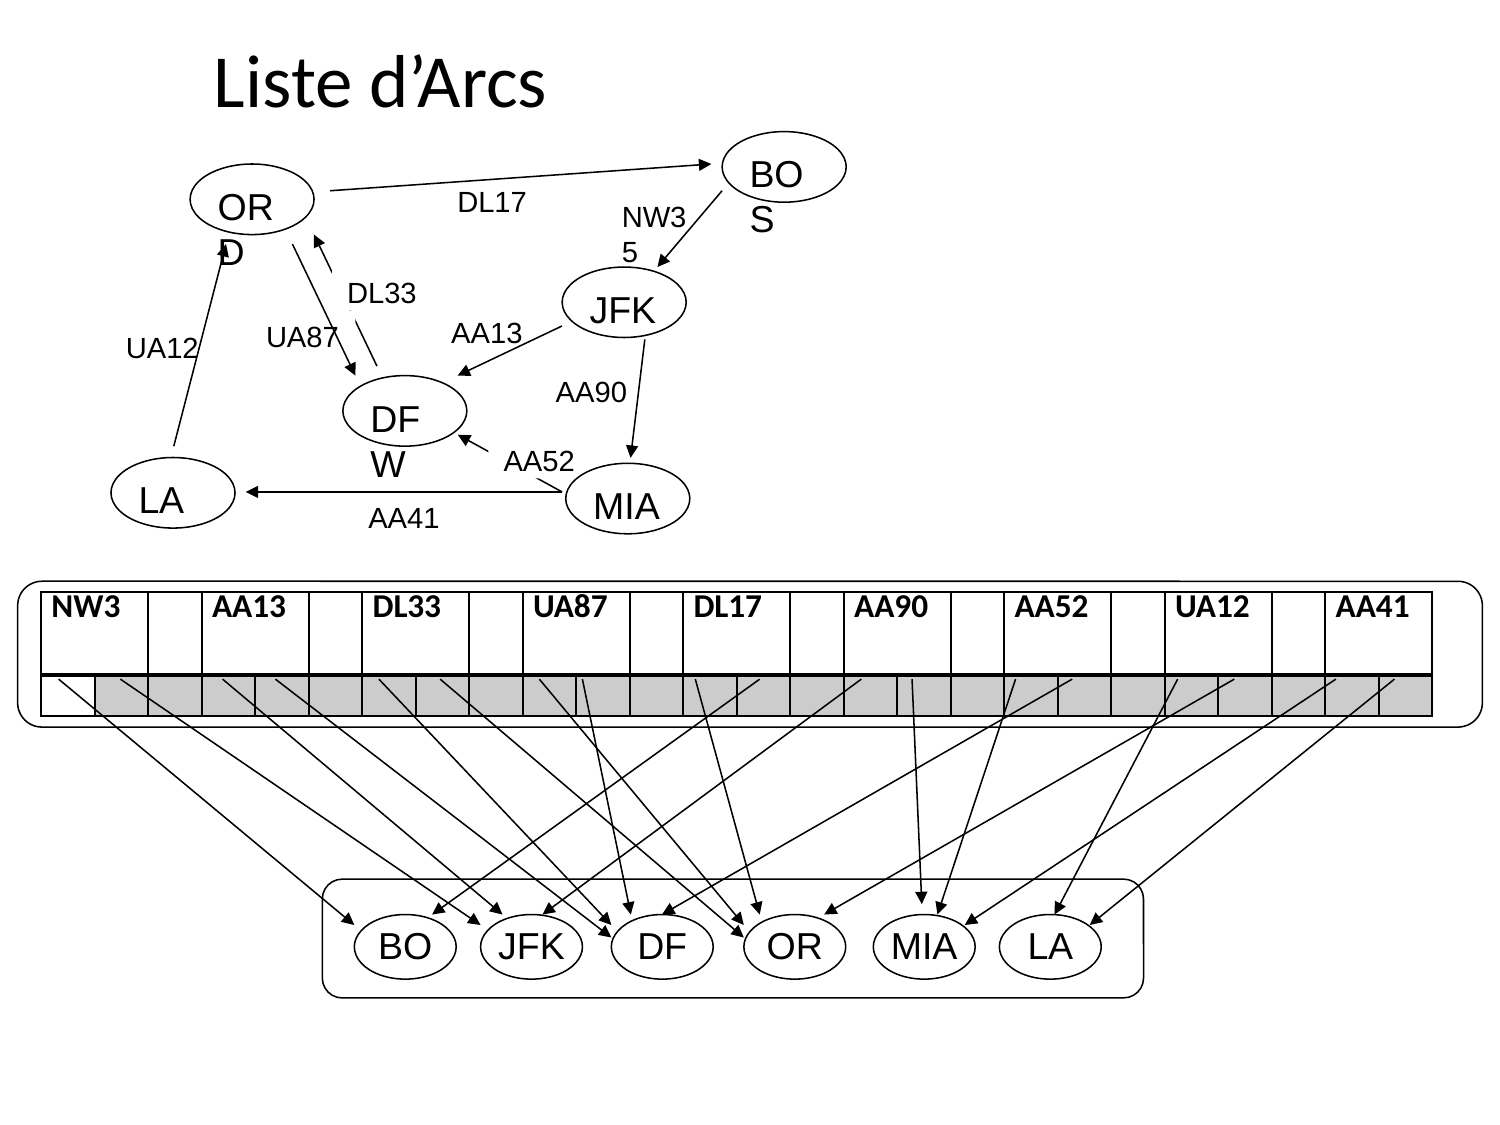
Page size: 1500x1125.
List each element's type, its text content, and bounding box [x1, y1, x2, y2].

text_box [110, 131, 847, 536]
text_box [17, 580, 1483, 999]
text_box Liste d’Arcs [48, 25, 593, 131]
